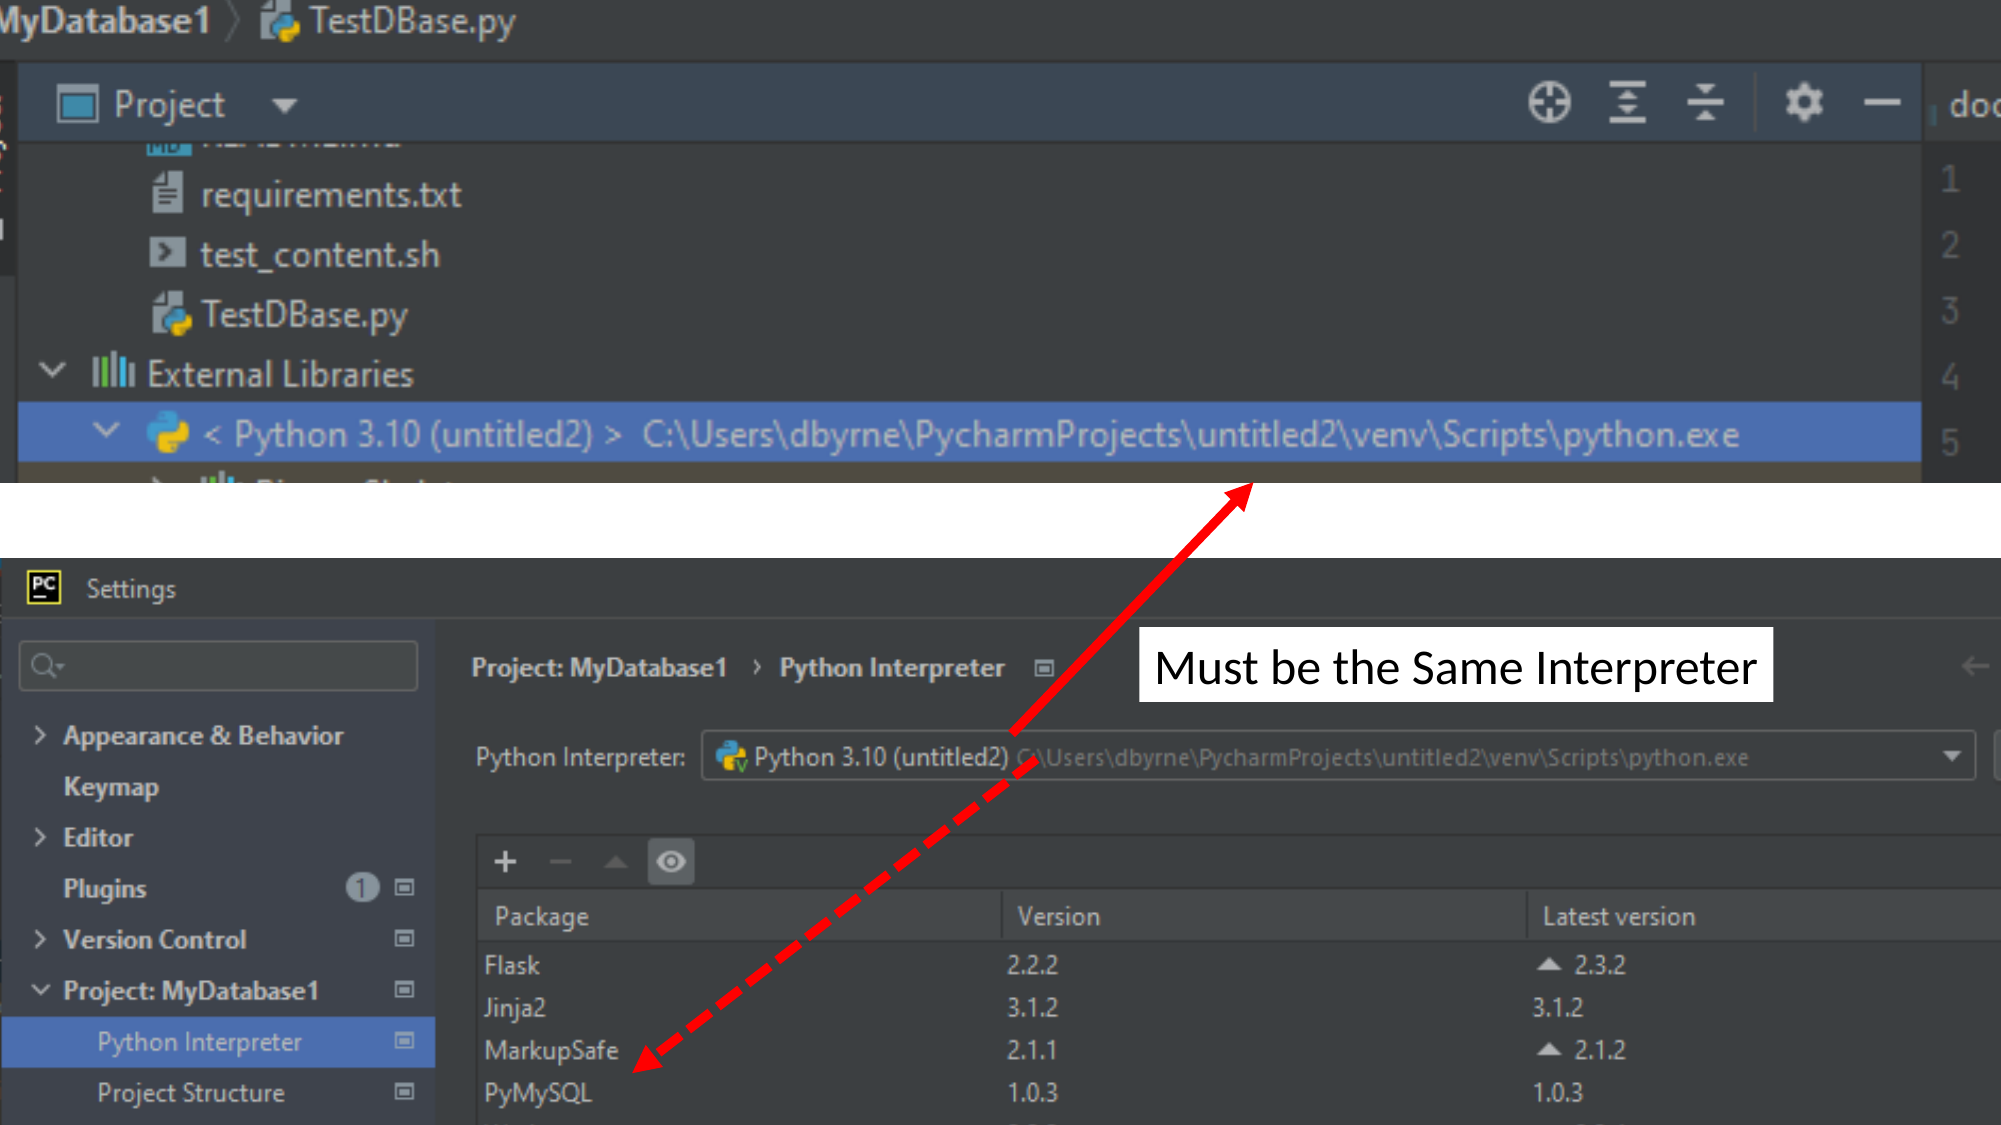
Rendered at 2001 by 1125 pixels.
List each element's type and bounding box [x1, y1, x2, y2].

text_box [632, 758, 1037, 1074]
text_box [1011, 482, 1254, 734]
picture [0, 558, 2001, 1125]
picture [0, 0, 2001, 483]
